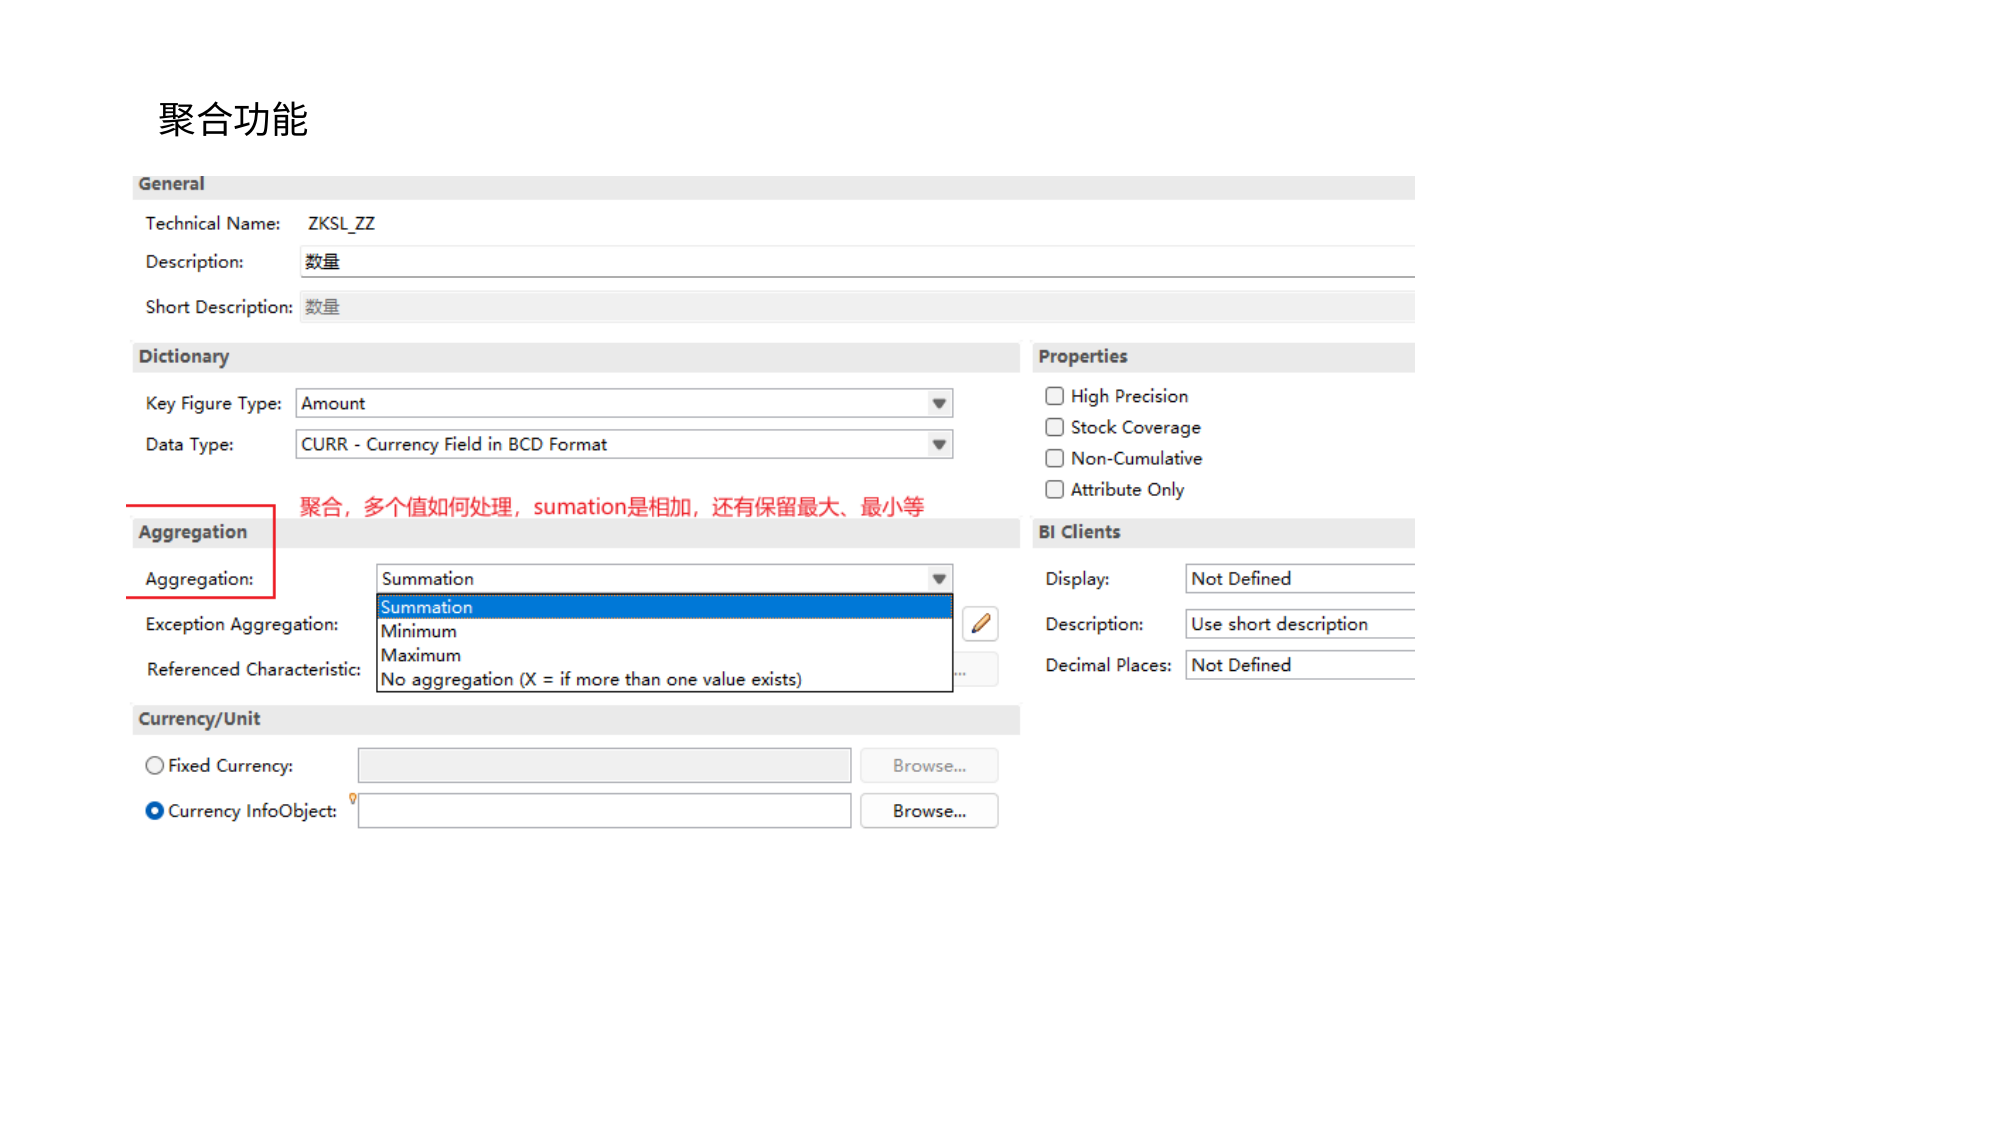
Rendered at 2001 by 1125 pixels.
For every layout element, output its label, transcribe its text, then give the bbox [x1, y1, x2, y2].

text_box 聚合功能 [143, 88, 651, 149]
picture [126, 176, 1415, 1089]
